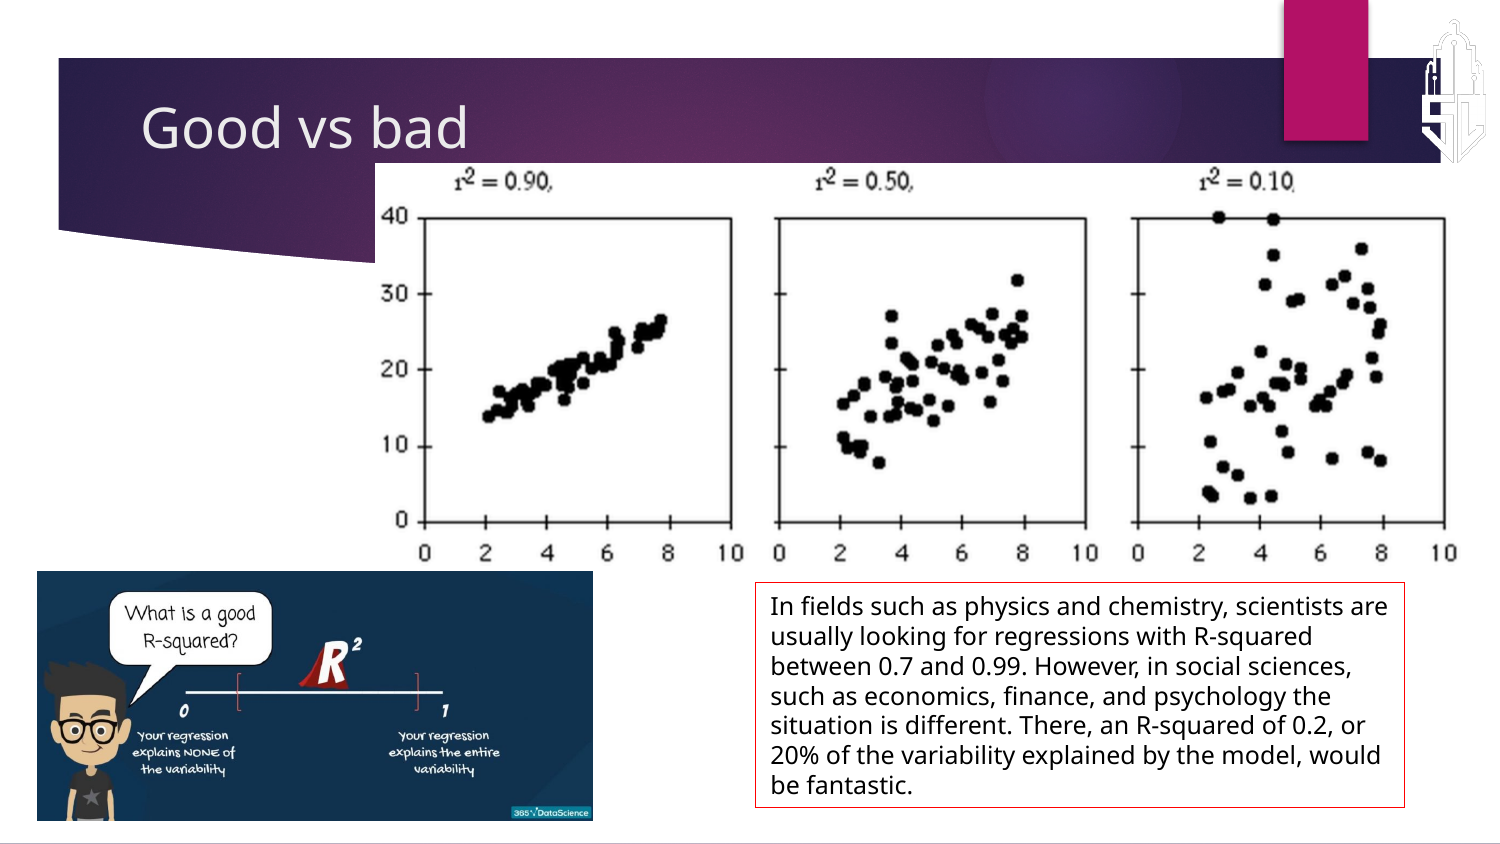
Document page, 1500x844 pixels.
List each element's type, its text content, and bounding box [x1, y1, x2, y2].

text_box In fields such as physics and chemistry, scientists are usually looking for regressions with R-squared between 0.7 and 0.99. However, in social sciences, such as economics, finance, and psychology the situation is different. There, an R-squared of 0.2, or 20% of the variability explained by the model, would be fantastic. [755, 582, 1405, 808]
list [374, 163, 1461, 567]
picture [37, 571, 594, 822]
picture [1422, 19, 1486, 163]
